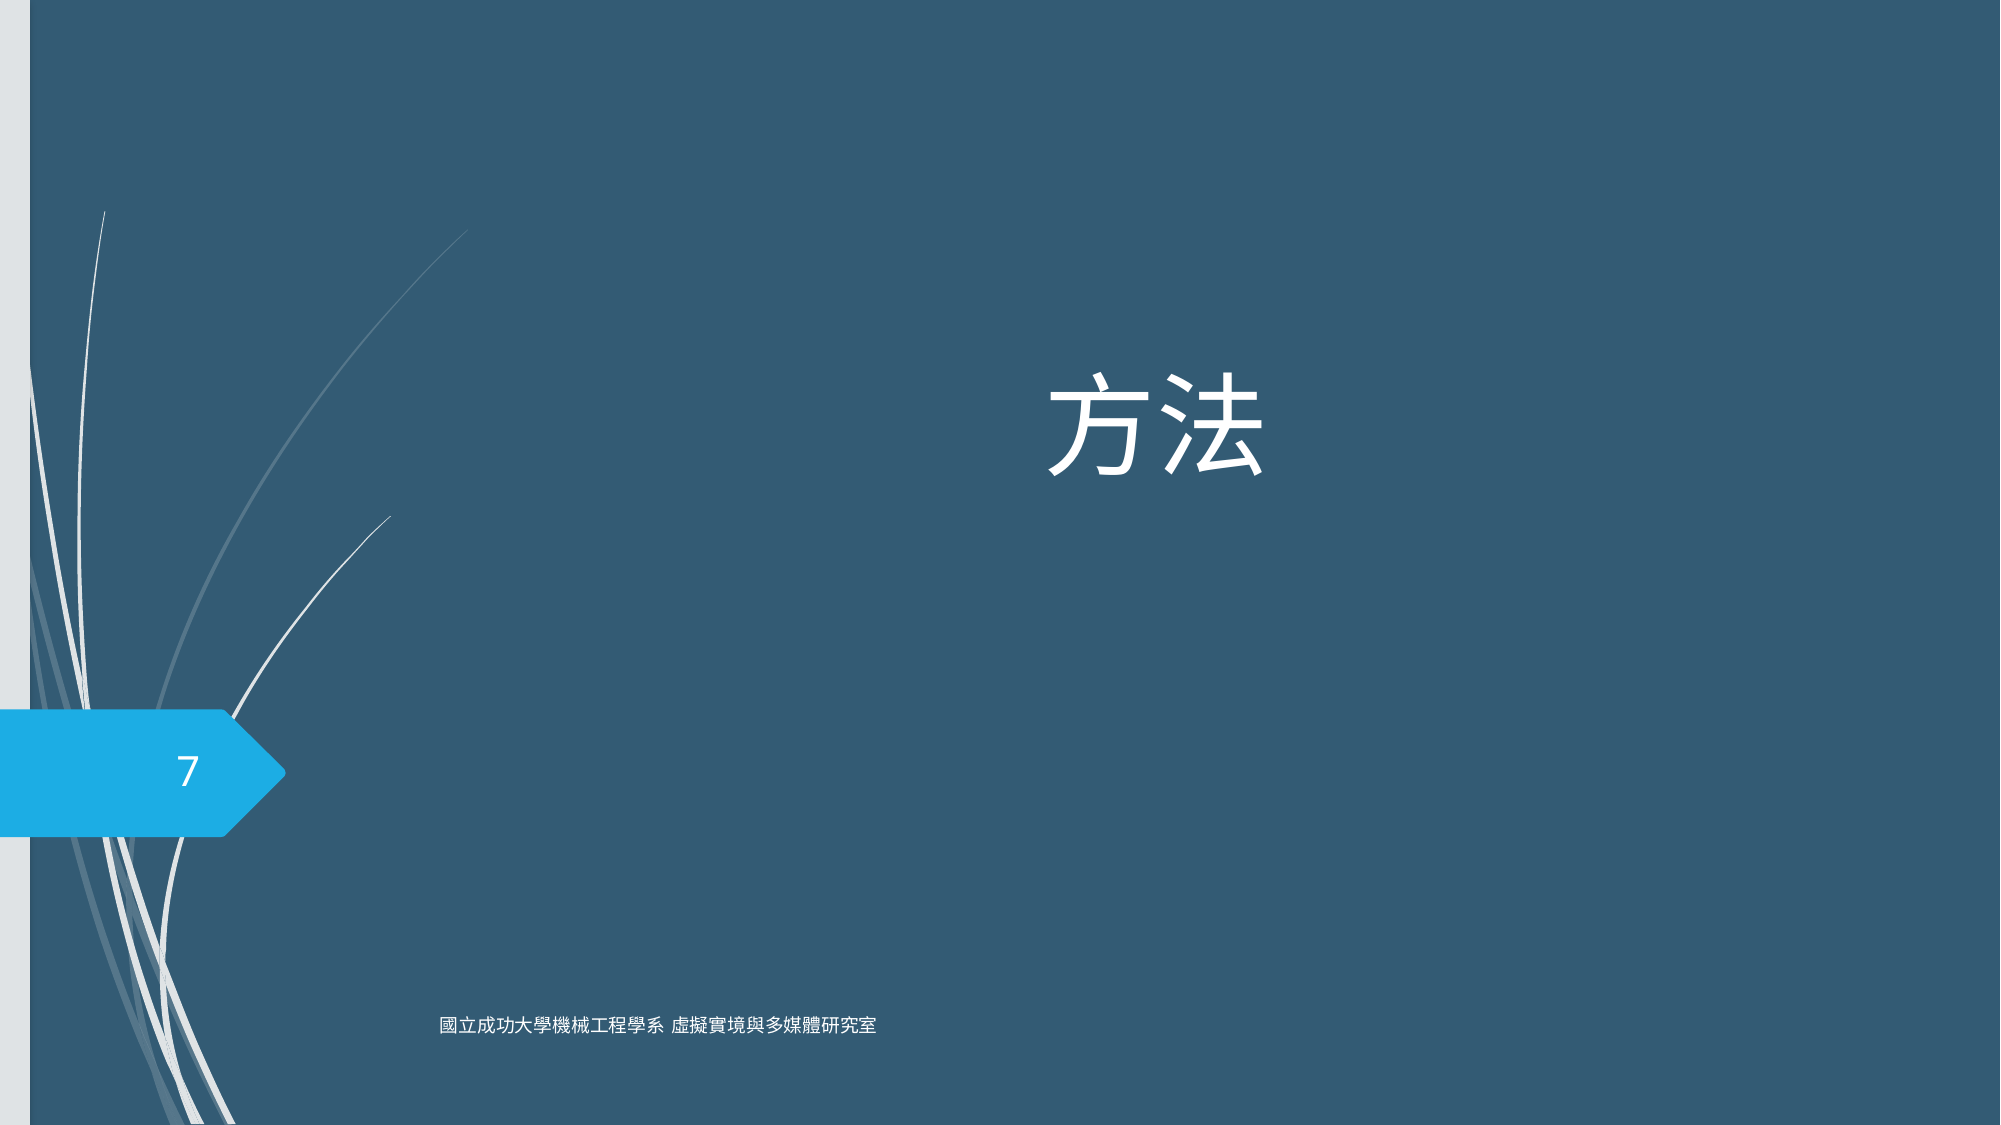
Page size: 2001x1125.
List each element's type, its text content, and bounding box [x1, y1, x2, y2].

slide_number 7 [87, 743, 216, 803]
footer 國立成功大學機械工程學系 虛擬實境與多媒體研究室 [424, 1006, 1675, 1067]
title 方法 [424, 213, 1888, 632]
